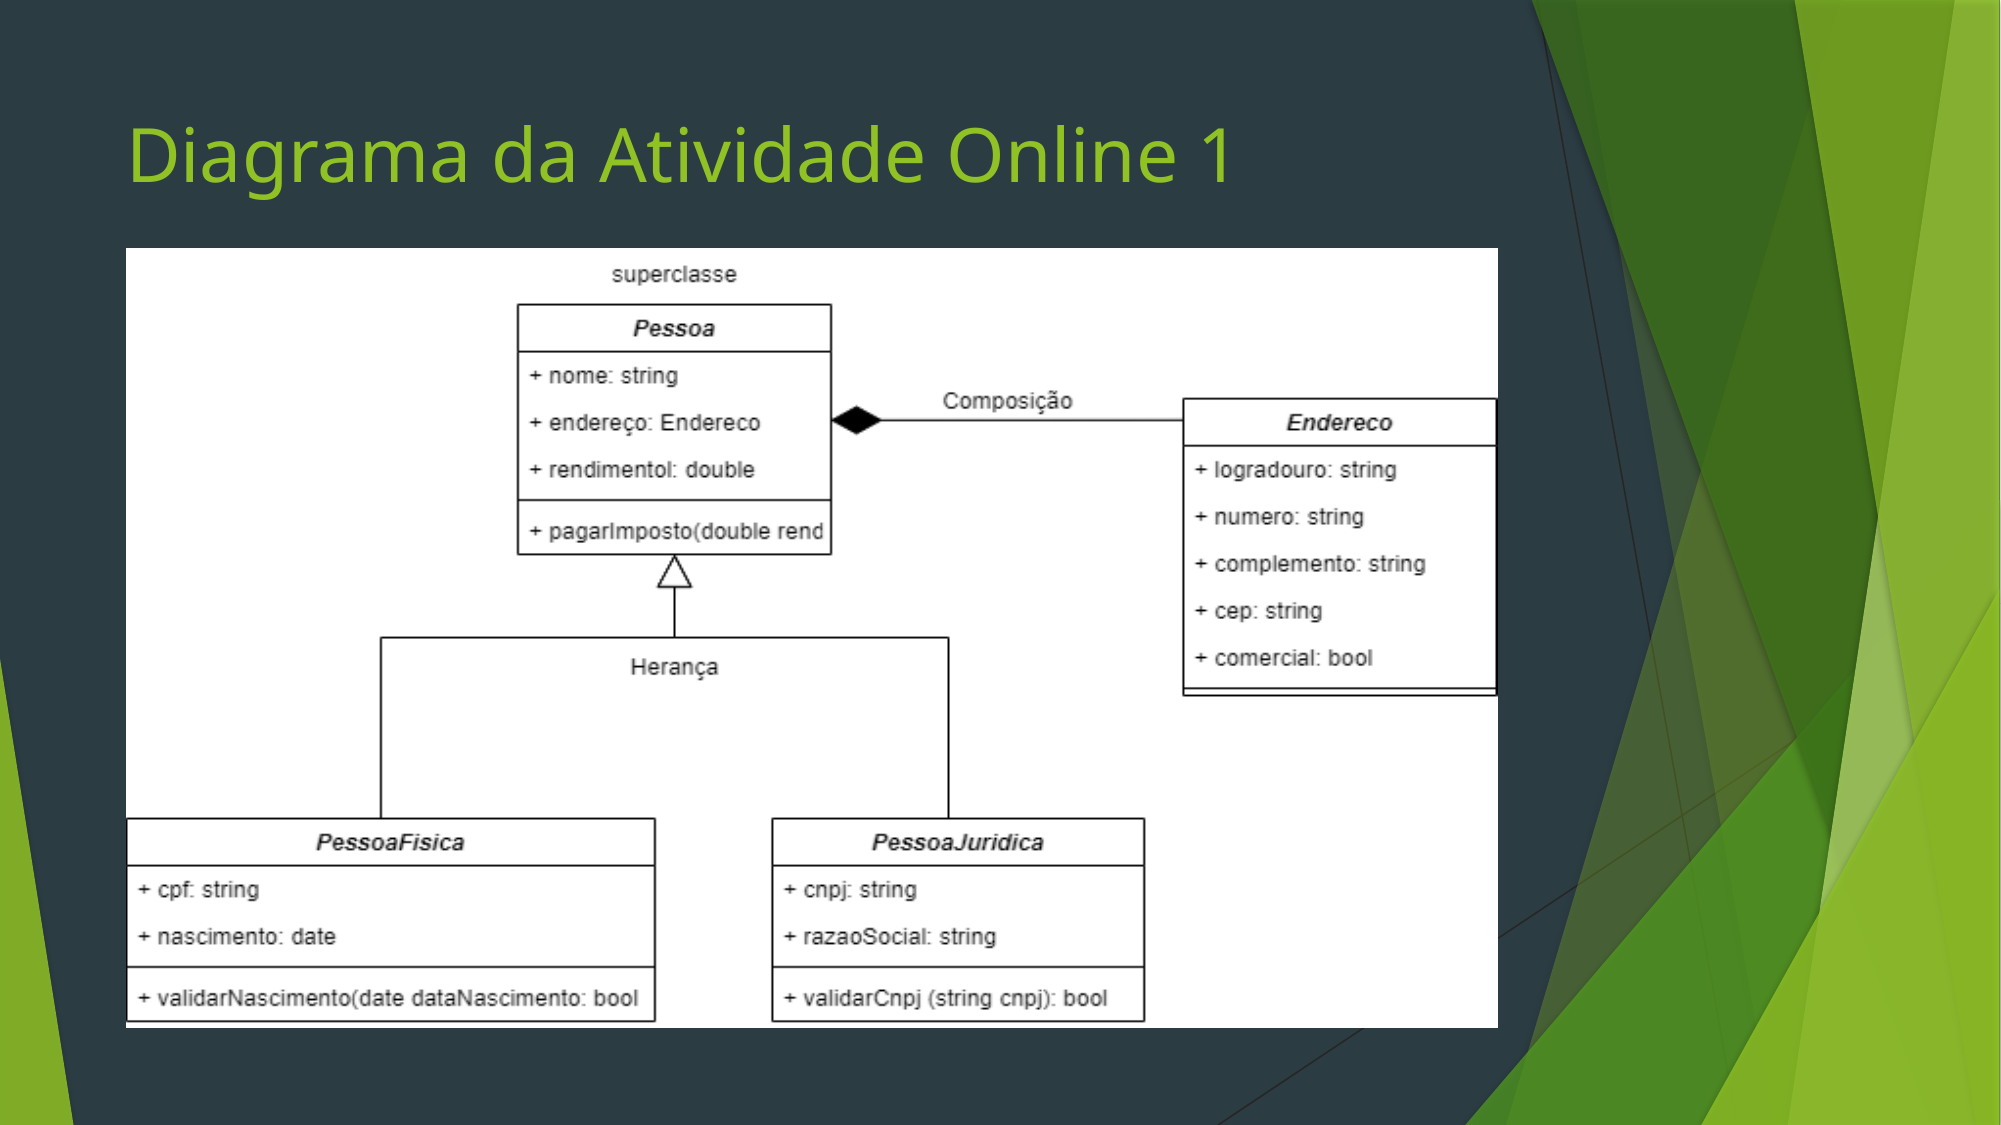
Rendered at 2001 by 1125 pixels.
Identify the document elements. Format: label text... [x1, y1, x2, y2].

title Diagrama da Atividade Online 1 [111, 99, 1522, 317]
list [125, 247, 1499, 1029]
